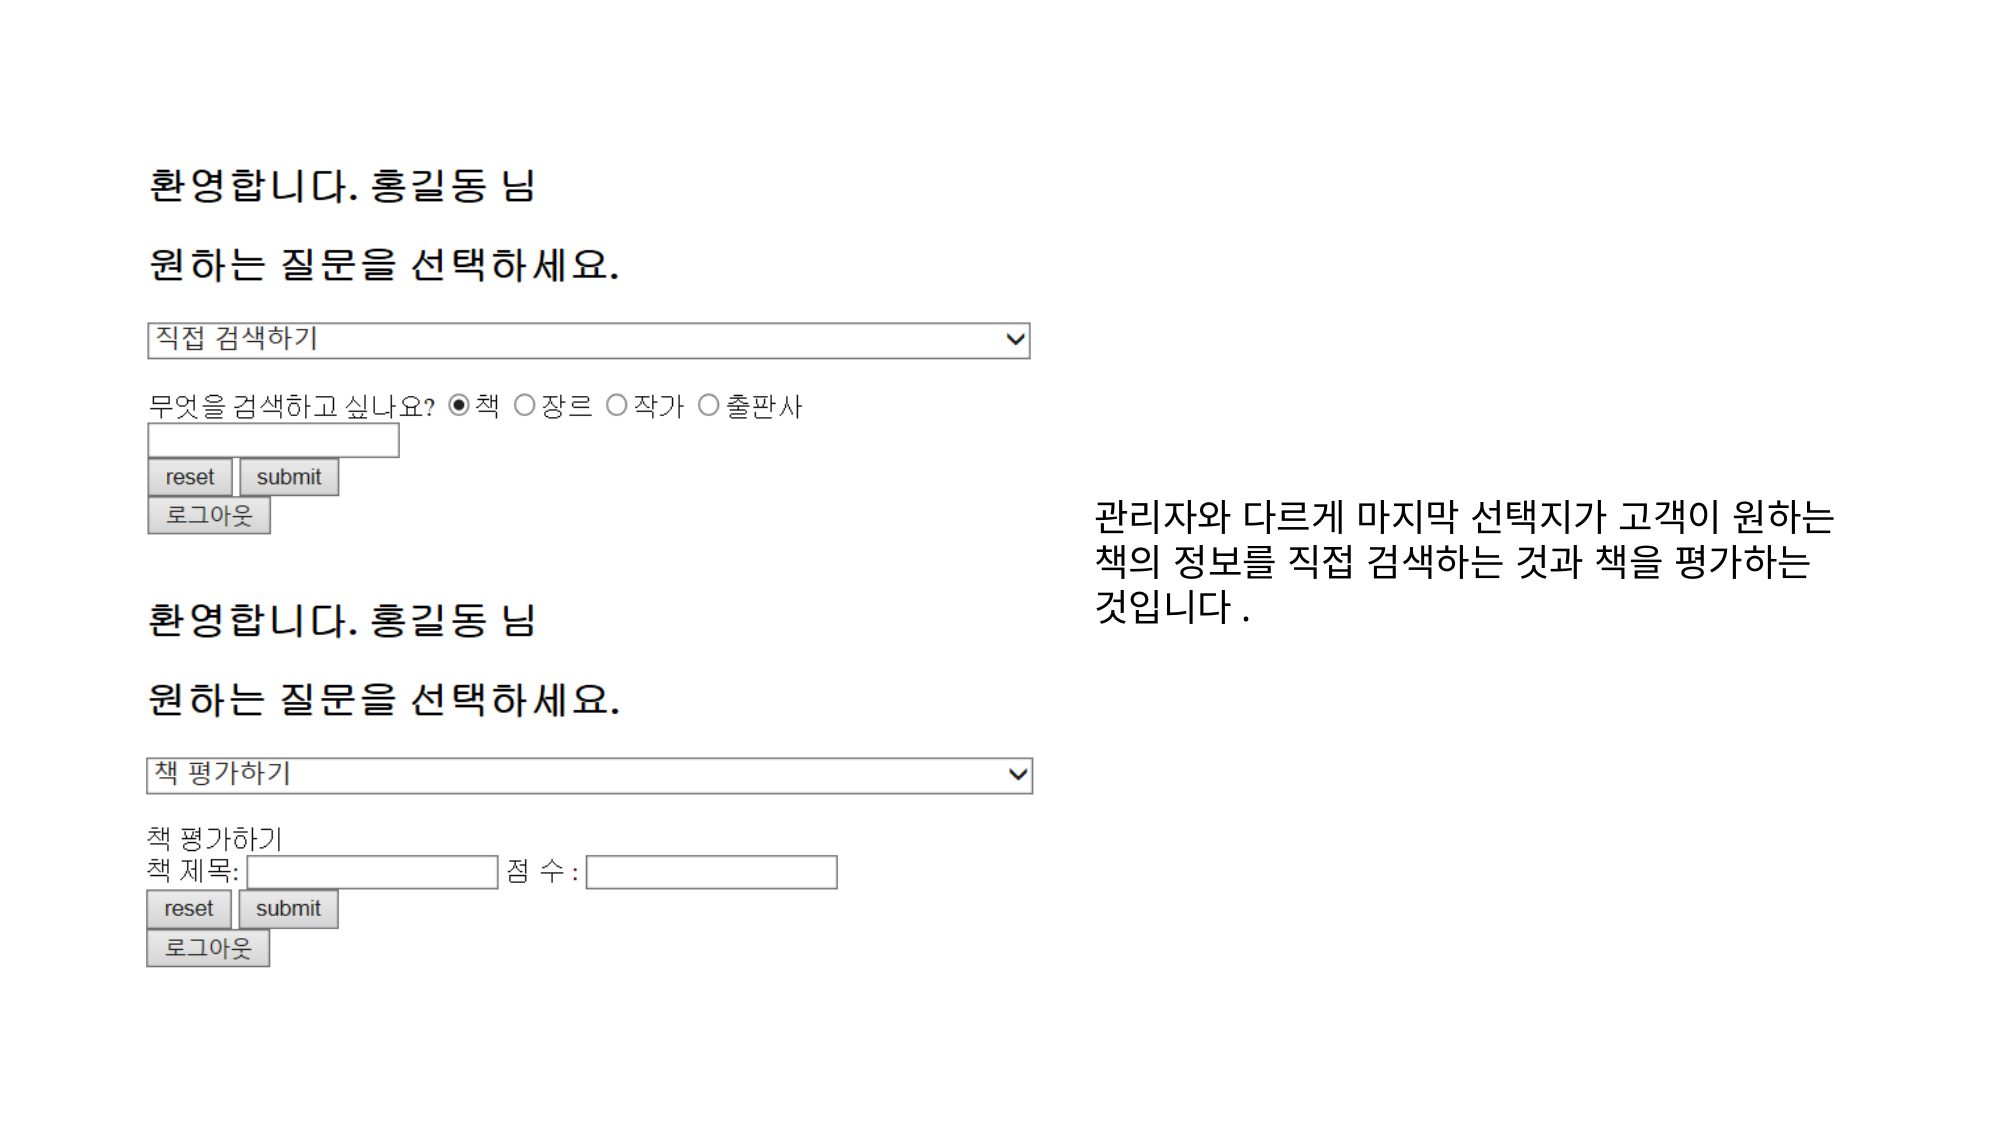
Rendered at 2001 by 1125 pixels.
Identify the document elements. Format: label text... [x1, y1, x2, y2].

picture [145, 598, 1044, 974]
text_box 관리자와 다르게 마지막 선택지가 고객이 원하는 책의 정보를 직접 검색하는 것과 책을 평가하는 것입니다. [1079, 486, 1855, 637]
picture [145, 162, 1044, 549]
